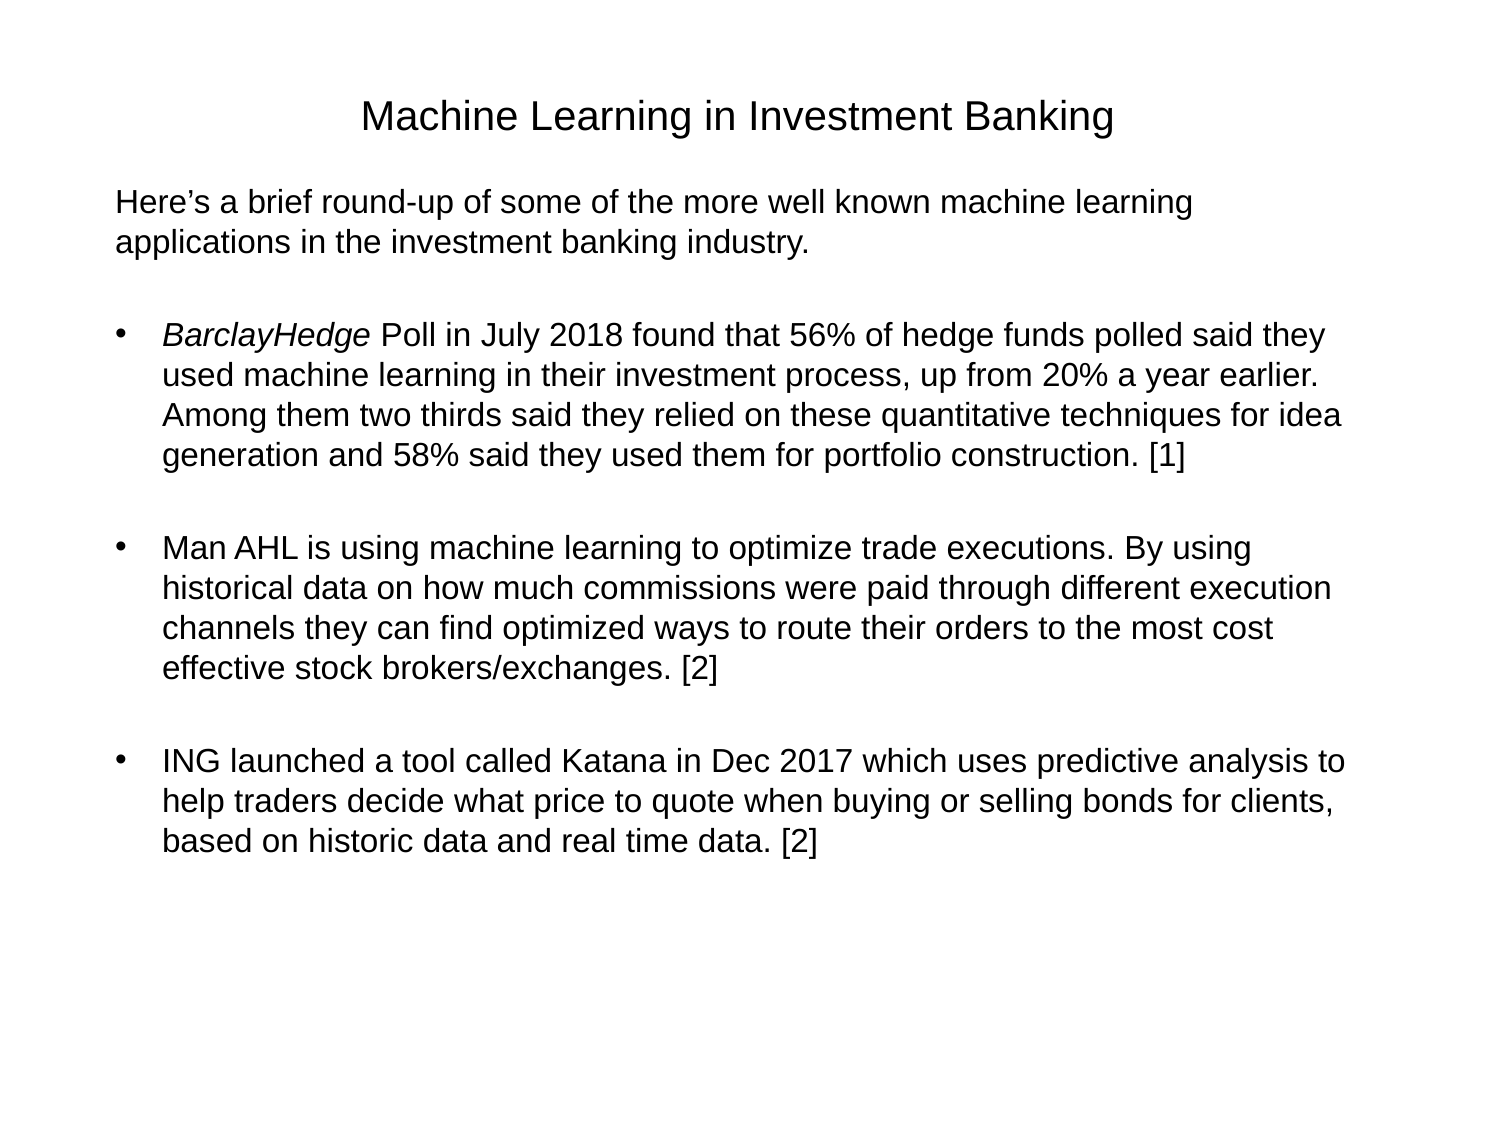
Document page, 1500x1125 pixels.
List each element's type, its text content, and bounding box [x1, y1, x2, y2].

title Machine Learning in Investment Banking [100, 78, 1376, 149]
text_box [123, 160, 1400, 988]
subtitle Here’s a brief round-up of some of the more well known machine learning applications in the investment banking industry. BarclayHedge Poll in July 2018 found that 56% of hedge funds polled said they used machine learning in their investment process, up from 20% a year earlier. Among them two thirds said they relied on these quantitative techniques for idea generation and 58% said they used them for portfolio construction. [1] Man AHL is using machine learning to optimize trade executions. By using historical data on how much commissions were paid through different execution channels they can find optimized ways to route their orders to the most cost effective stock brokers/exchanges. [2] ING launched a tool called Katana in Dec 2017 which uses predictive analysis to help traders decide what price to quote when buying or selling bonds for clients, based on historic data and real time data. [2] [100, 172, 1376, 1000]
